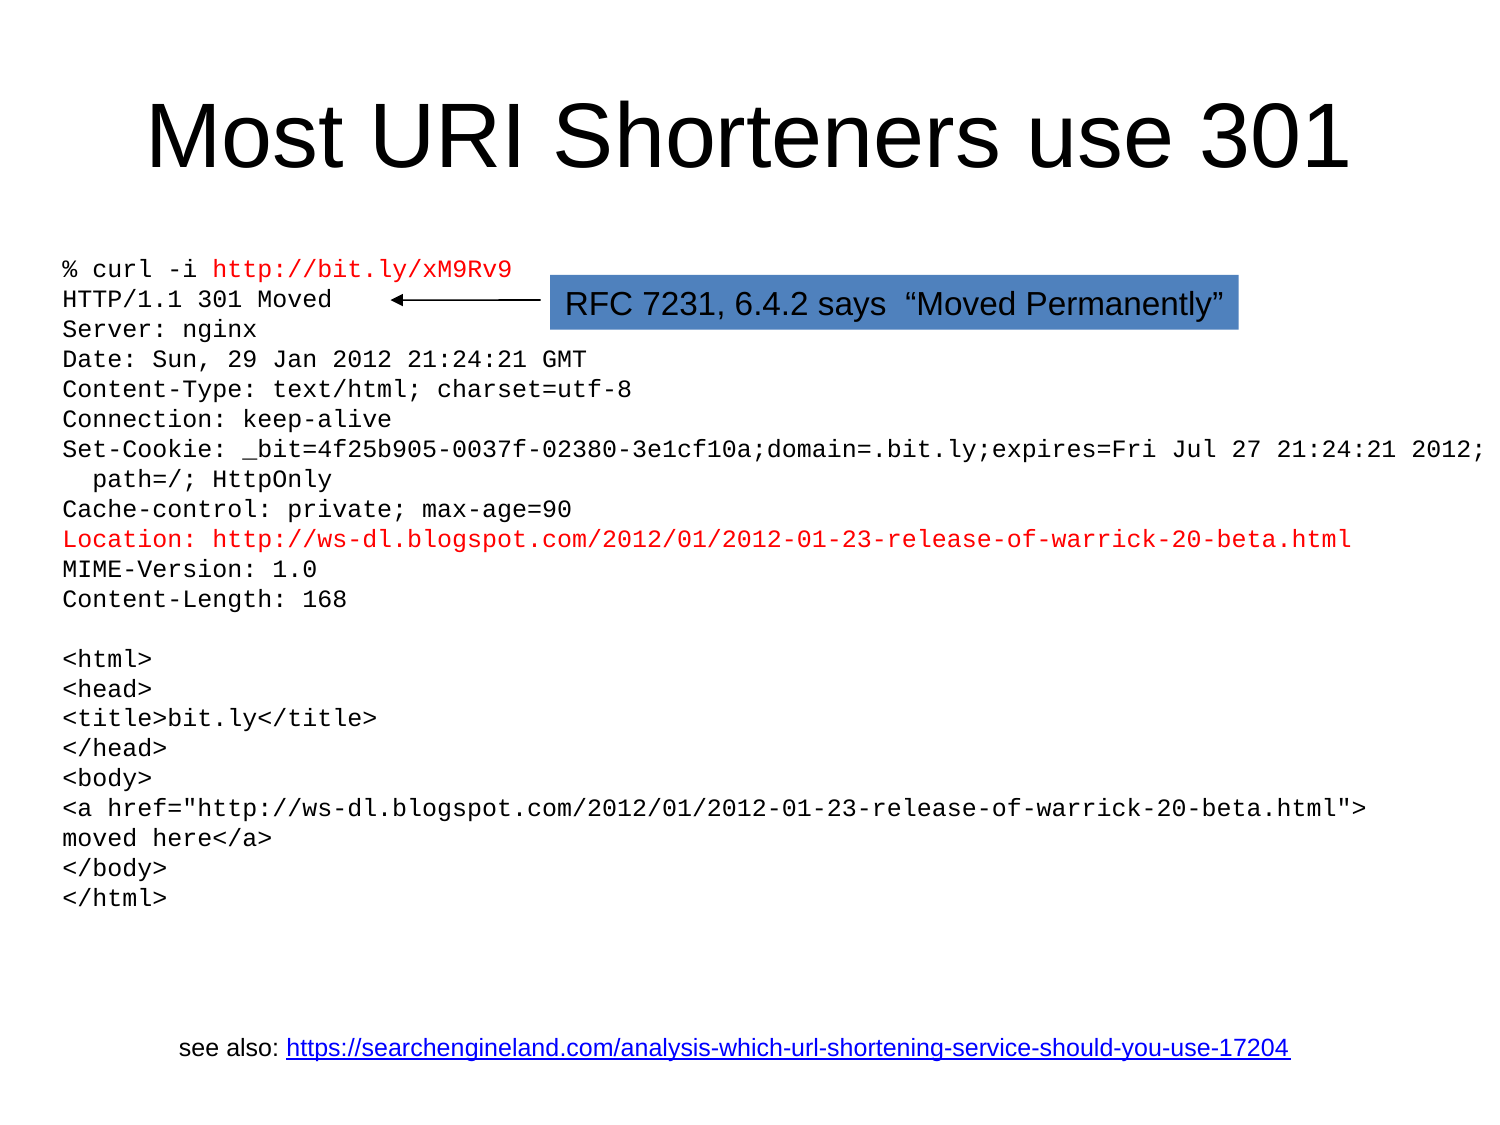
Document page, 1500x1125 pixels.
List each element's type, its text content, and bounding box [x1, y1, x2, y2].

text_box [390, 274, 1249, 331]
text_box see also: https://searchengineland.com/analysis-which-url-shortening-service-should-you-use-17204 [164, 1024, 1314, 1070]
text_box % curl -i http://bit.ly/xM9Rv9 HTTP/1.1 301 Moved Server: nginx Date: Sun, 29 Jan 2012 21:24:21 GMT Content-Type: text/html; charset=utf-8 Connection: keep-alive Set-Cookie: _bit=4f25b905-0037f-02380-3e1cf10a;domain=.bit.ly;expires=Fri Jul 27 21:24:21 2012; path=/; HttpOnly Cache-control: private; max-age=90 Location: http://ws-dl.blogspot.com/2012/01/2012-01-23-release-of-warrick-20-beta.html MIME-Version: 1.0 Content-Length: 168 <html> <head> <title>bit.ly</title> </head> <body> <a href="http://ws-dl.blogspot.com/2012/01/2012-01-23-release-of-warrick-20-beta.html"> moved here</a> </body> </html> [47, 245, 1500, 919]
title Most URI Shorteners use 301 [112, 37, 1388, 225]
